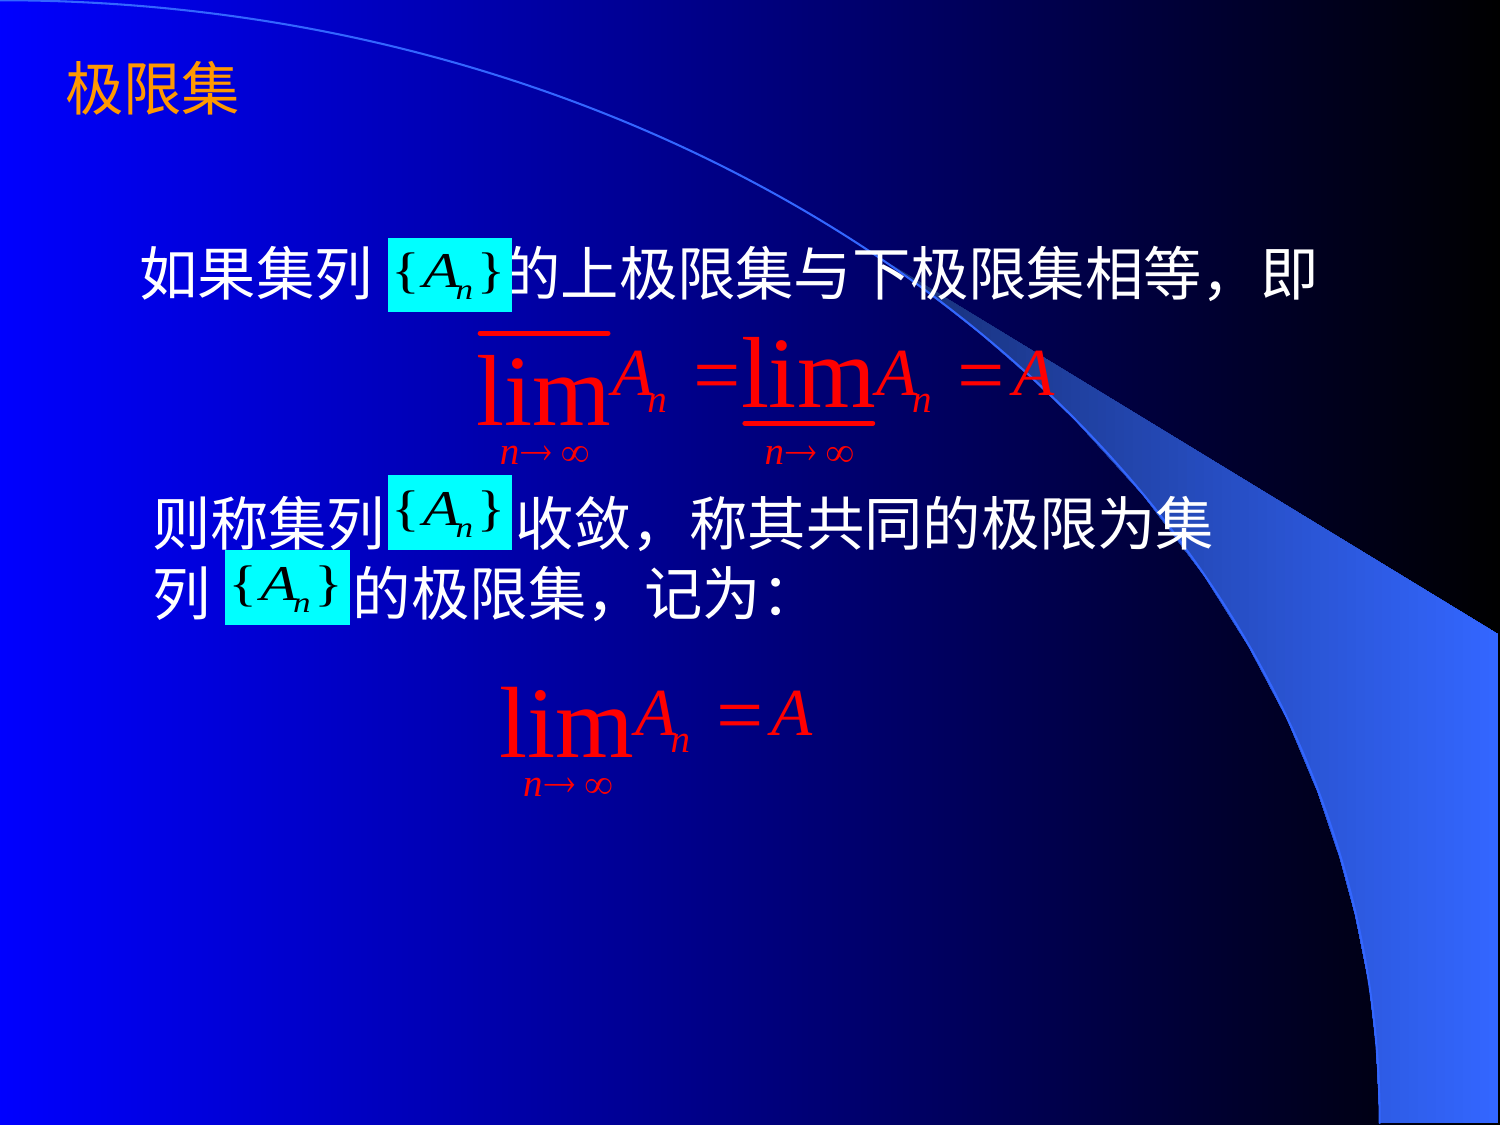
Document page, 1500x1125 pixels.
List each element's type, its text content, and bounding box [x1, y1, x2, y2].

title 极限集 [49, 49, 1326, 126]
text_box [124, 237, 1426, 316]
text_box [491, 667, 824, 809]
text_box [468, 316, 1065, 480]
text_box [137, 474, 1251, 636]
